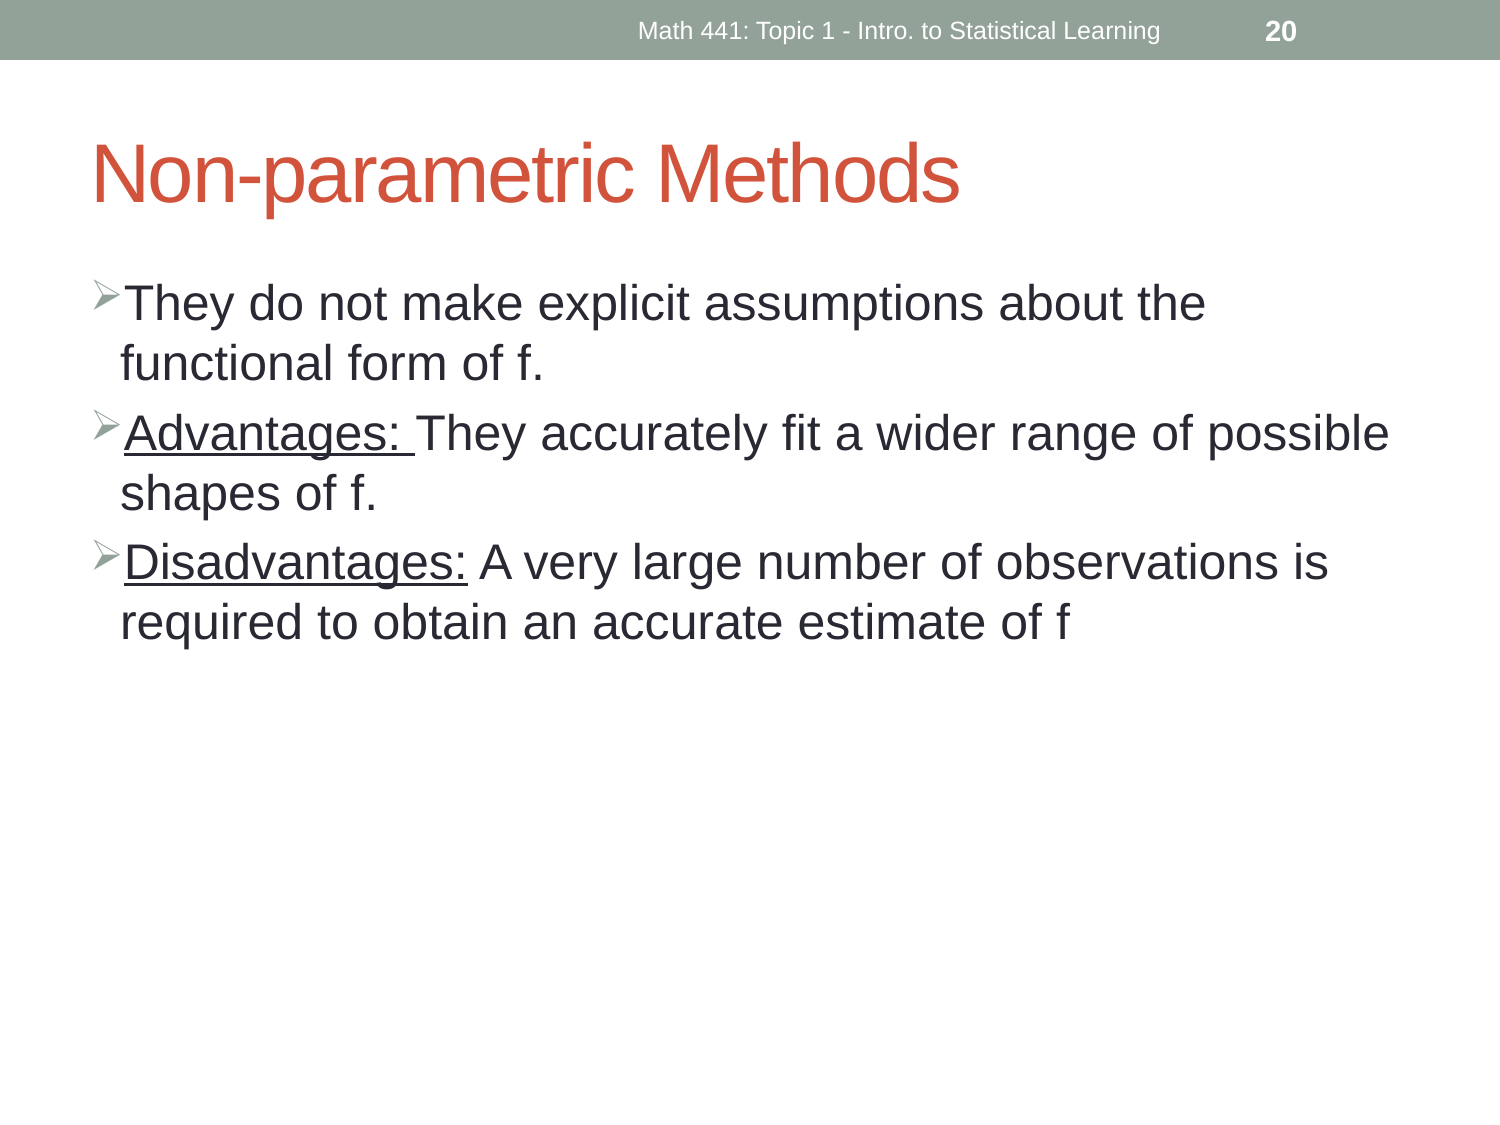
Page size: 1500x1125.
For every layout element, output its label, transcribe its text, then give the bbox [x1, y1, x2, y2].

slide_number 20 [1250, 3, 1425, 57]
footer Math 441: Topic 1 - Intro. to Statistical Learning [562, 3, 1238, 57]
title Non-parametric Methods [75, 87, 1425, 250]
list They do not make explicit assumptions about the functional form of f. Advantages: They accurately fit a wider range of possible shapes of f. Disadvantages: A very large number of observations is required to obtain an accurate estimate of f [75, 262, 1425, 1063]
